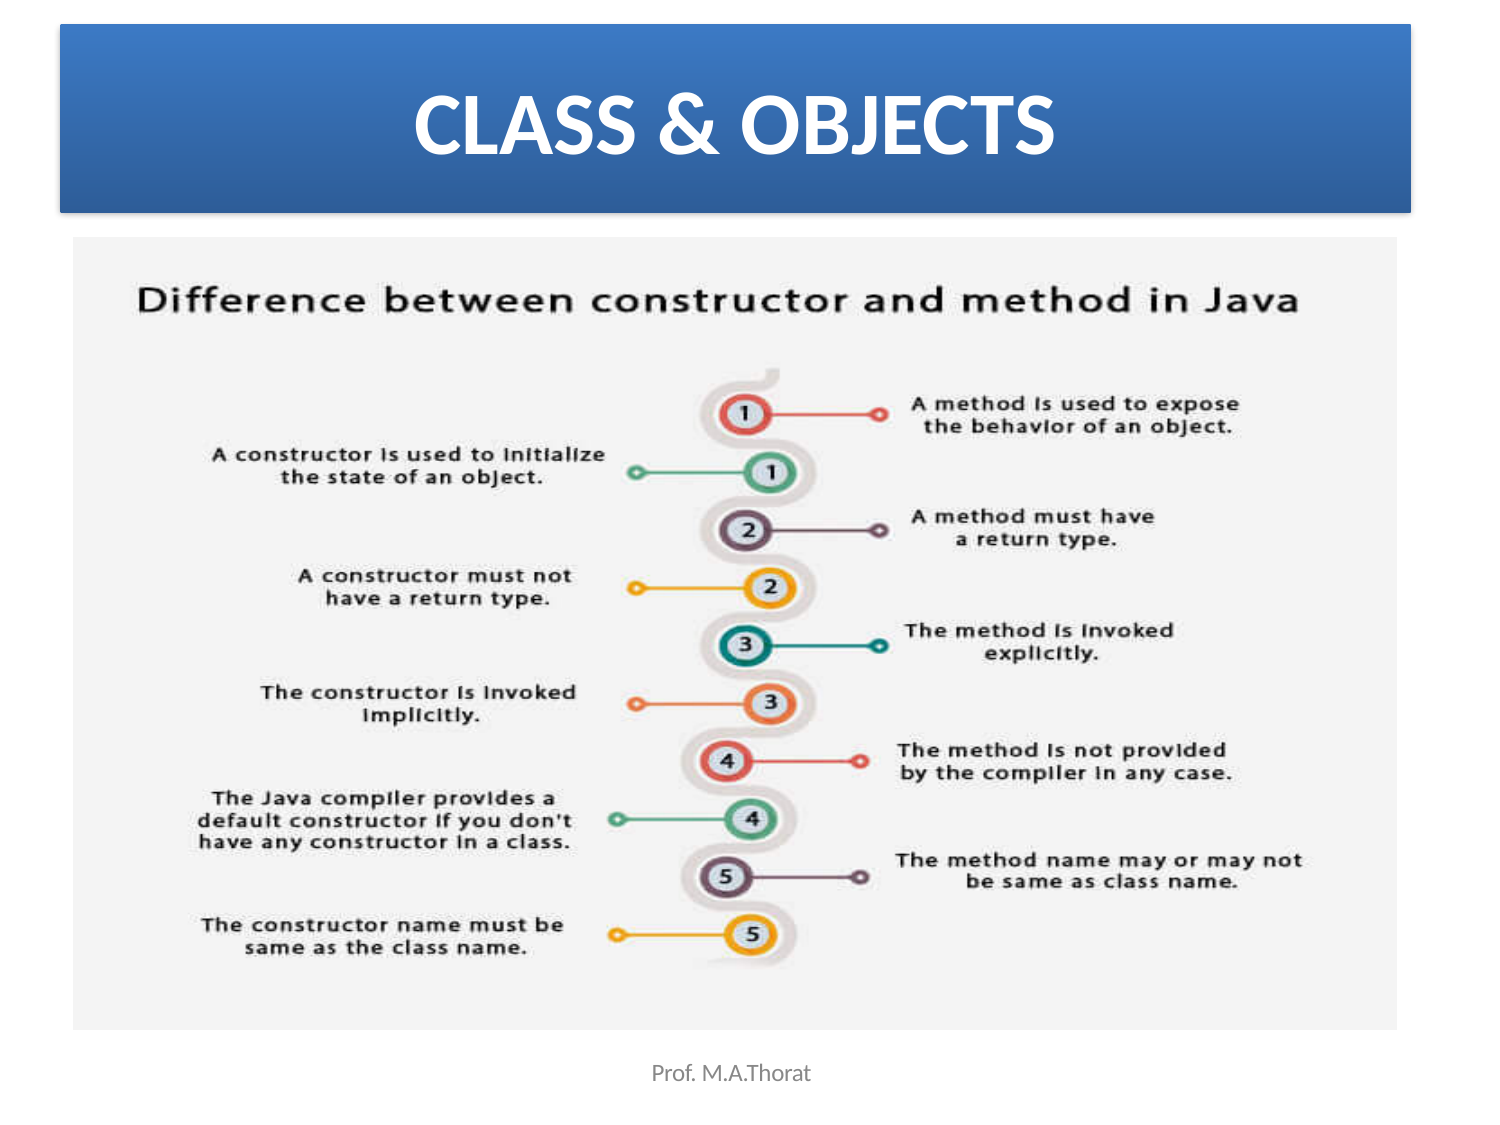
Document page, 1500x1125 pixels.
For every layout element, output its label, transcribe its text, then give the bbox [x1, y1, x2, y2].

text_box CLASS & OBJECTS [60, 24, 1411, 213]
picture [72, 237, 1397, 1030]
footer Prof. M.A.Thorat [649, 1060, 851, 1090]
